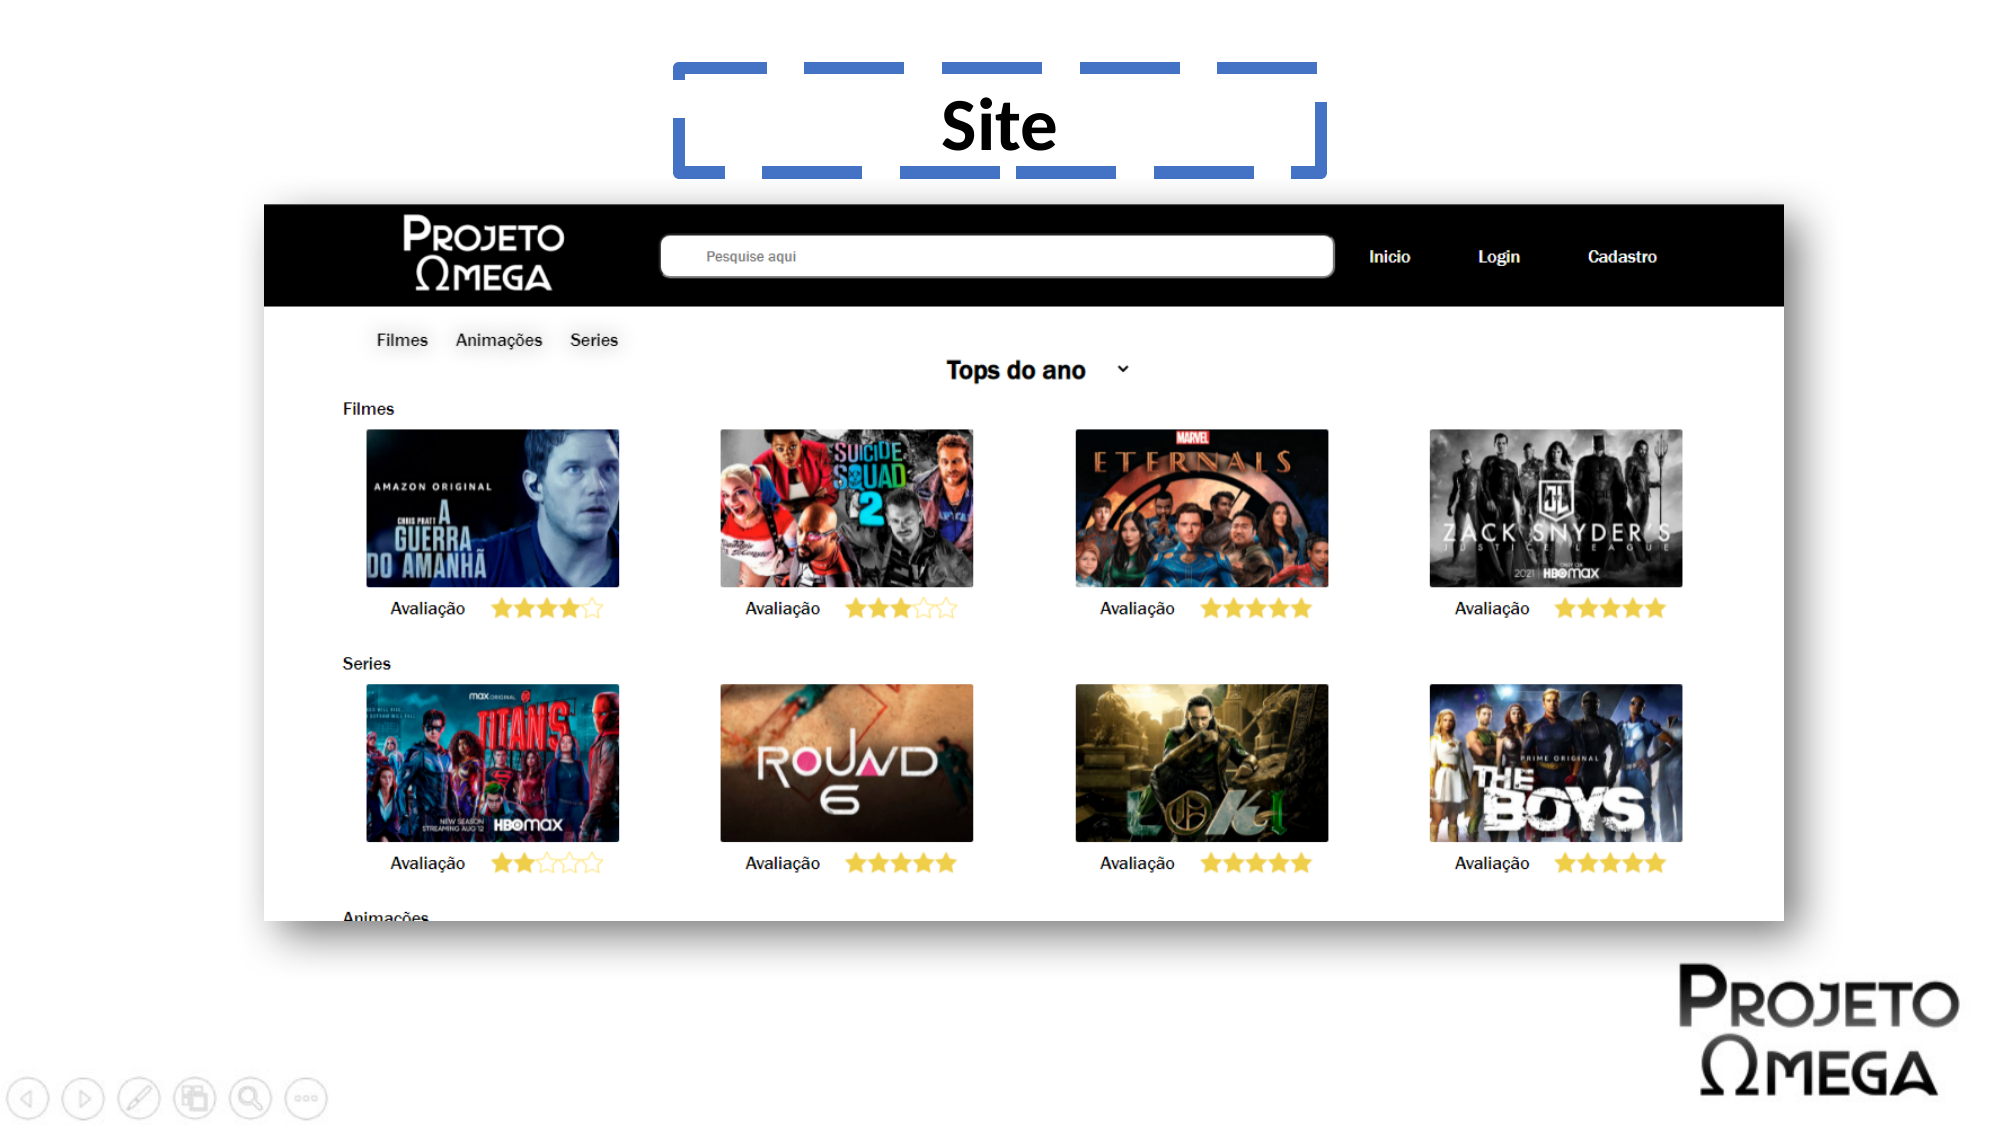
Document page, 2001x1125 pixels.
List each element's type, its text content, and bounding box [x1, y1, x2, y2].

picture [0, 0, 2001, 1125]
text_box Site [678, 67, 1322, 173]
